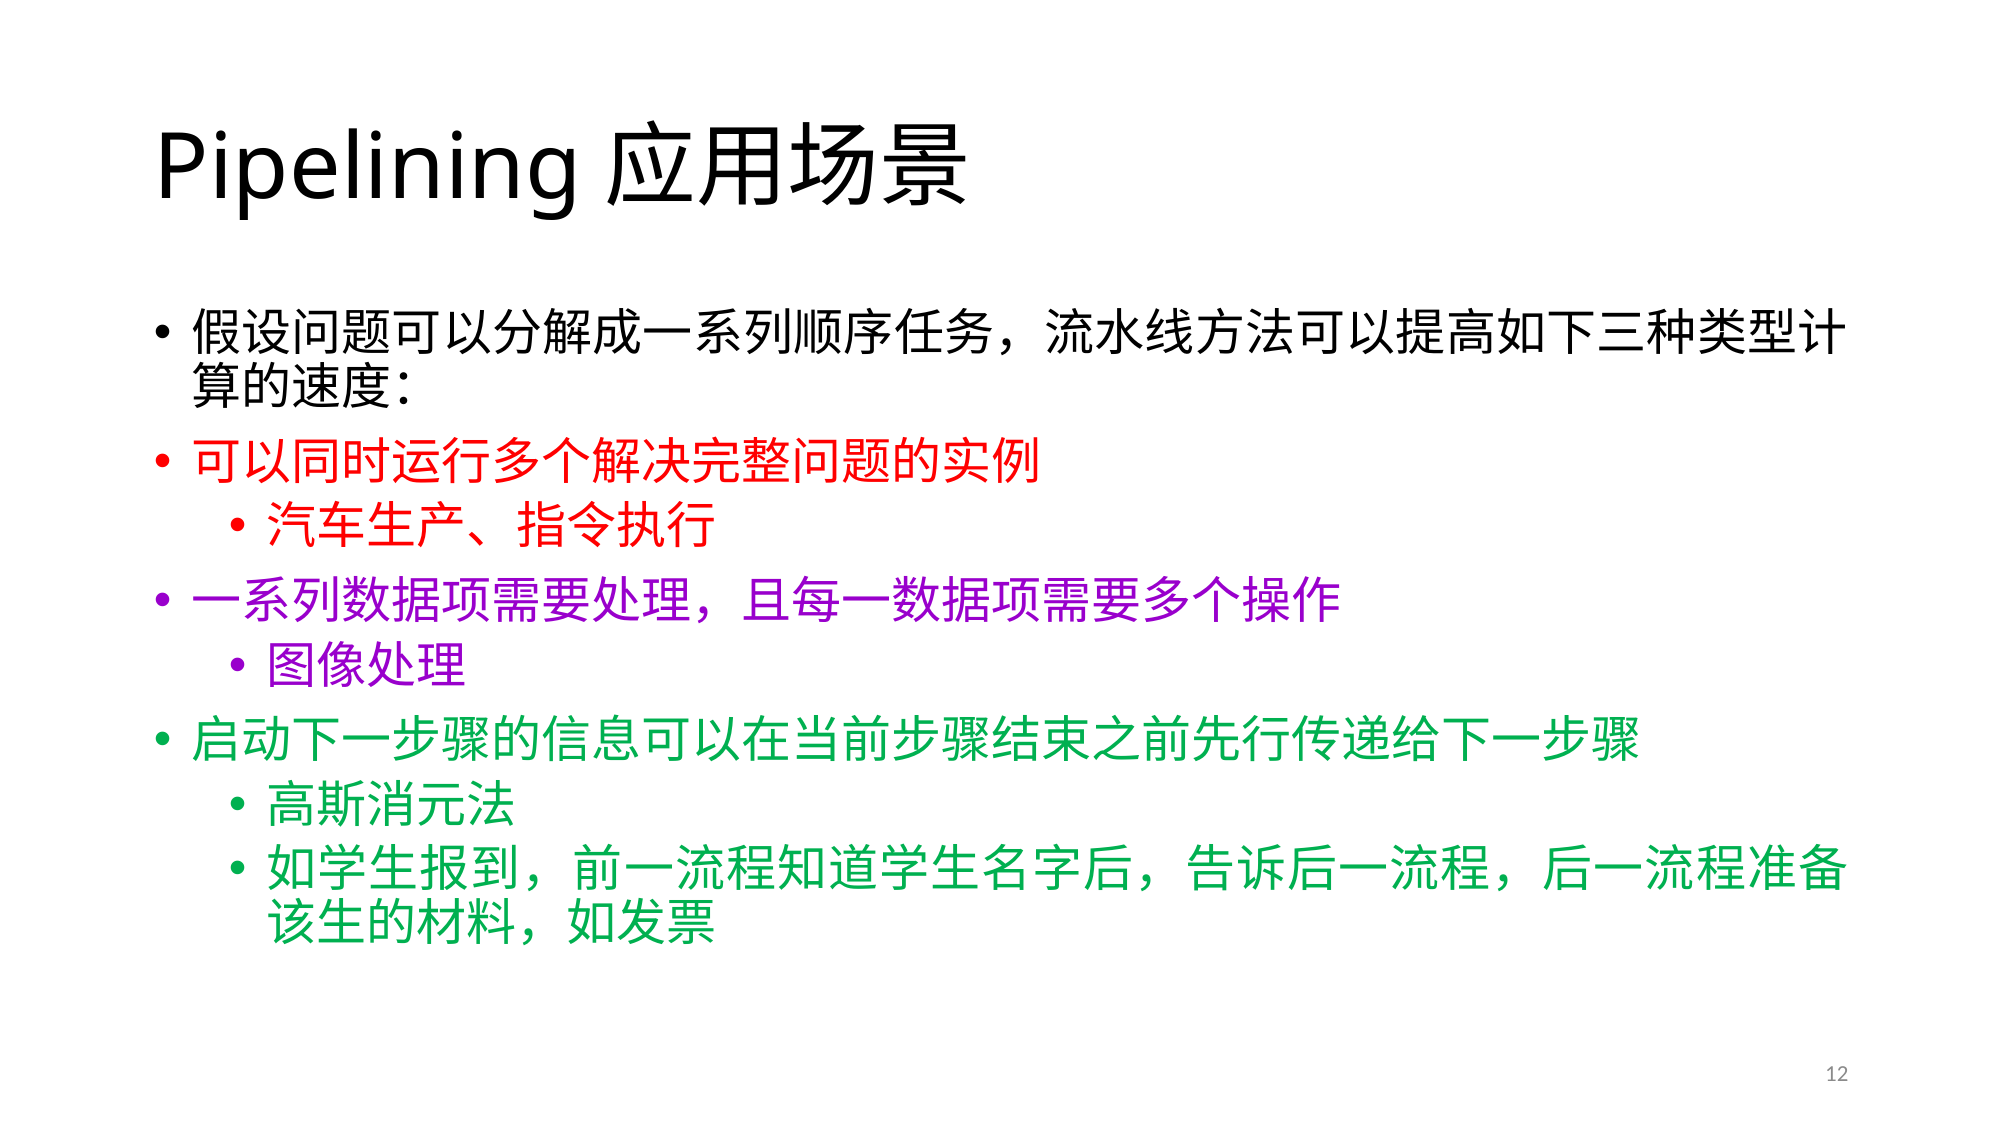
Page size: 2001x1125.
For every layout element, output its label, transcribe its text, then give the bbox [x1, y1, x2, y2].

title Pipelining应用场景 [138, 60, 1864, 278]
list 假设问题可以分解成一系列顺序任务，流水线方法可以提高如下三种类型计算的速度： 可以同时运行多个解决完整问题的实例 汽车生产、指令执行 一系列数据项需要处理，且每一数据项需要多个操作 图像处理 启动下一步骤的信息可以在当前步骤结束之前先行传递给下一步骤 高斯消元法 如学生报到，前一流程知道学生名字后，告诉后一流程，后一流程准备该生的材料，如发票 [138, 299, 1864, 1014]
slide_number 12 [1413, 1042, 1864, 1103]
